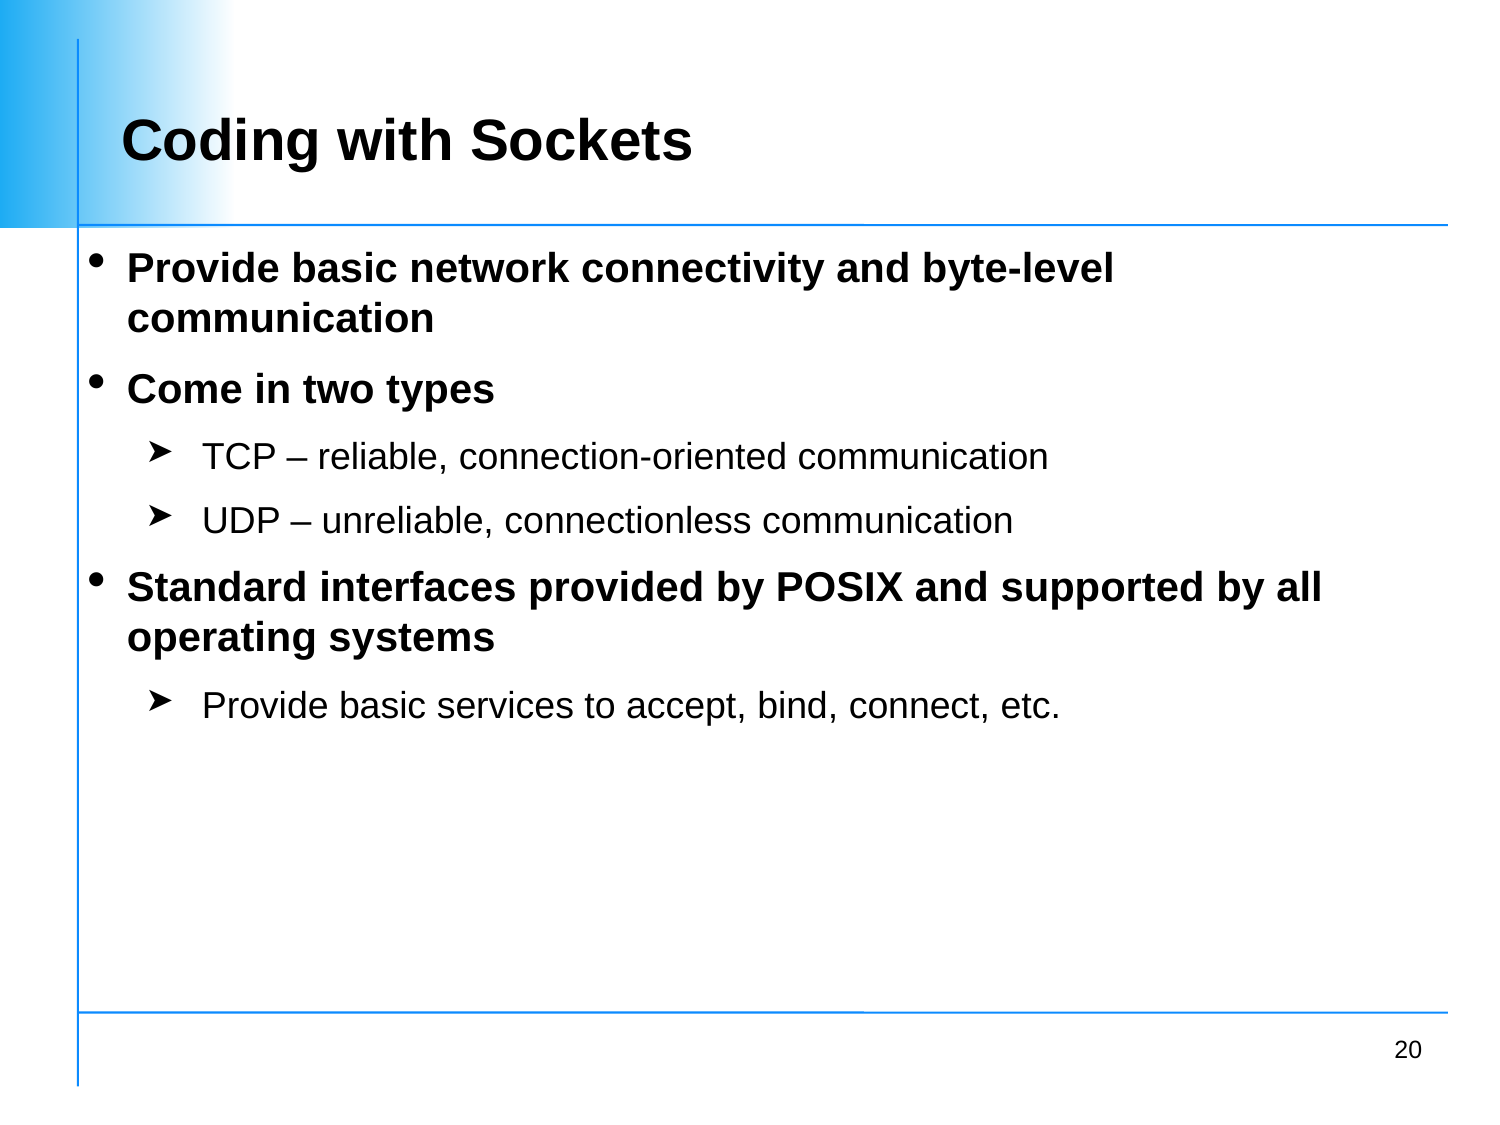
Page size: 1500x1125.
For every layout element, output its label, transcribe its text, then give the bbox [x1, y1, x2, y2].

list Provide basic network connectivity and byte-level communication Come in two types TCP – reliable, connection-oriented communication UDP – unreliable, connectionless communication Standard interfaces provided by POSIX and supported by all operating systems Provide basic services to accept, bind, connect, etc. [74, 233, 1407, 1007]
title Coding with Sockets [106, 87, 1437, 188]
